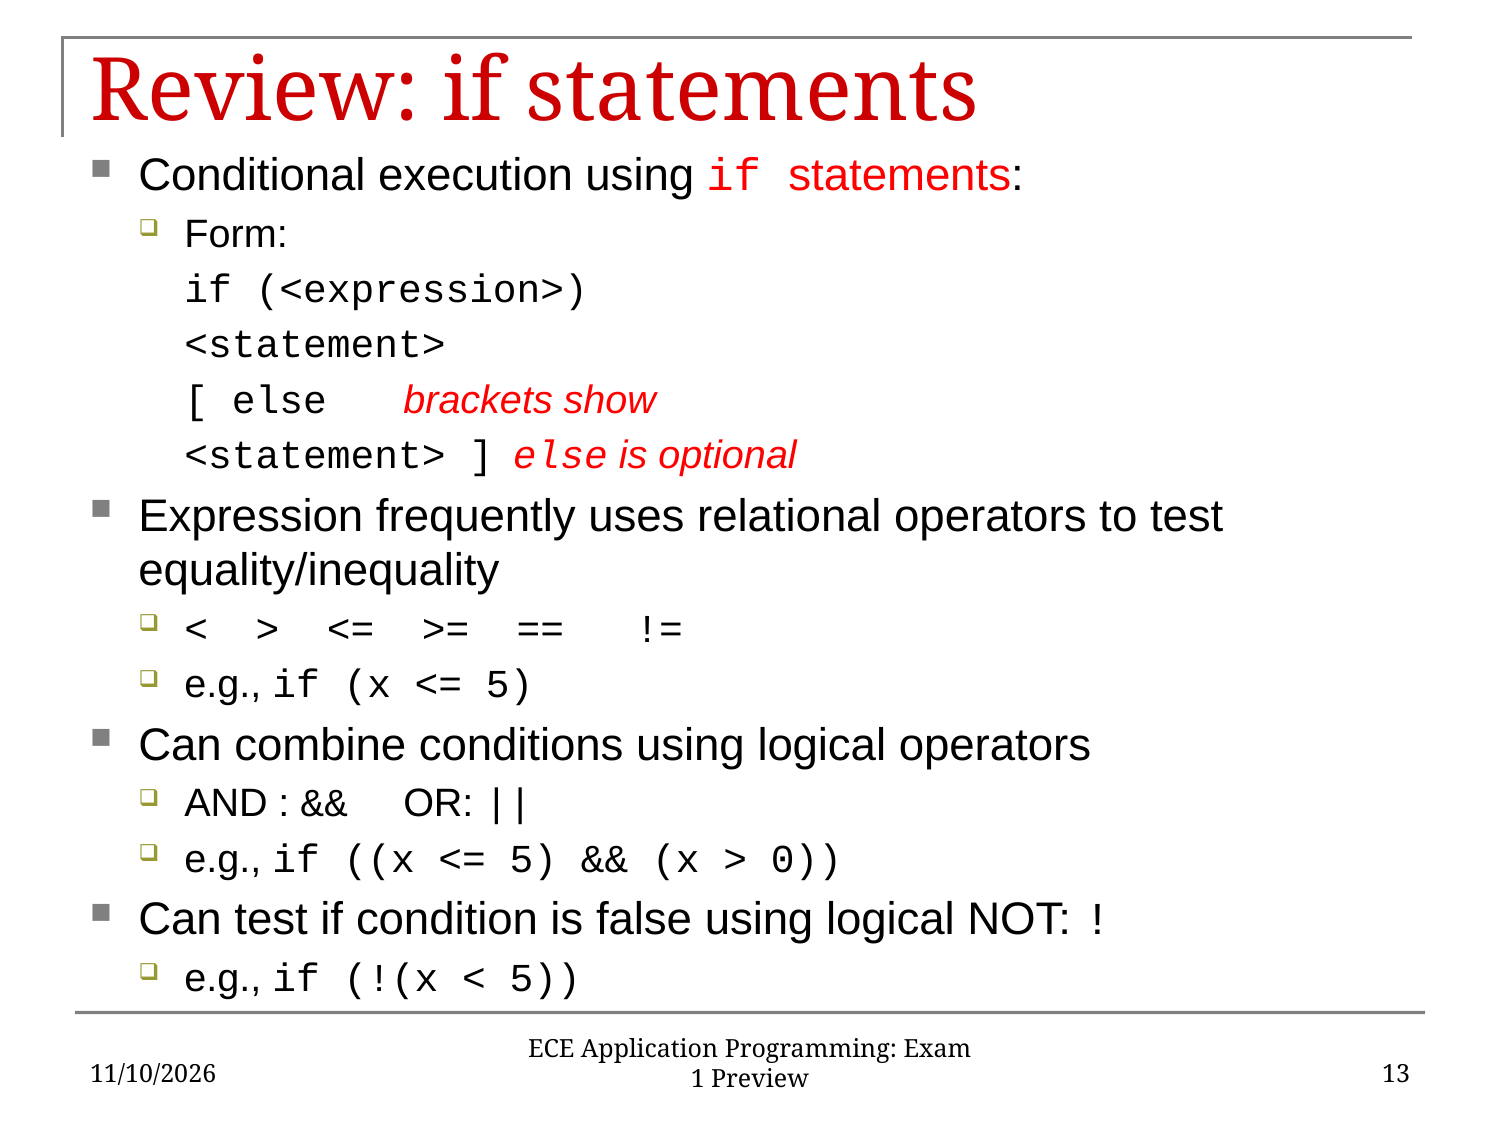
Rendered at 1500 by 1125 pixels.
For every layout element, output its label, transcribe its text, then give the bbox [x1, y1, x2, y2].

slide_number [74, 1023, 426, 1100]
title Review: if statements [75, 24, 1425, 137]
slide_number 13 [1074, 1023, 1426, 1100]
footer ECE Application Programming: Exam 1 Preview [512, 1024, 988, 1101]
list Conditional execution using if statements: Form: if (<expression>) <statement> [ else brackets show <statement> ] else is optional Expression frequently uses relational operators to test equality/inequality < > <= >= == != e.g., if (x <= 5) Can combine conditions using logical operators AND : && OR: || e.g., if ((x <= 5) && (x > 0)) Can test if condition is false using logical NOT: ! e.g., if (!(x < 5)) [75, 137, 1425, 1013]
